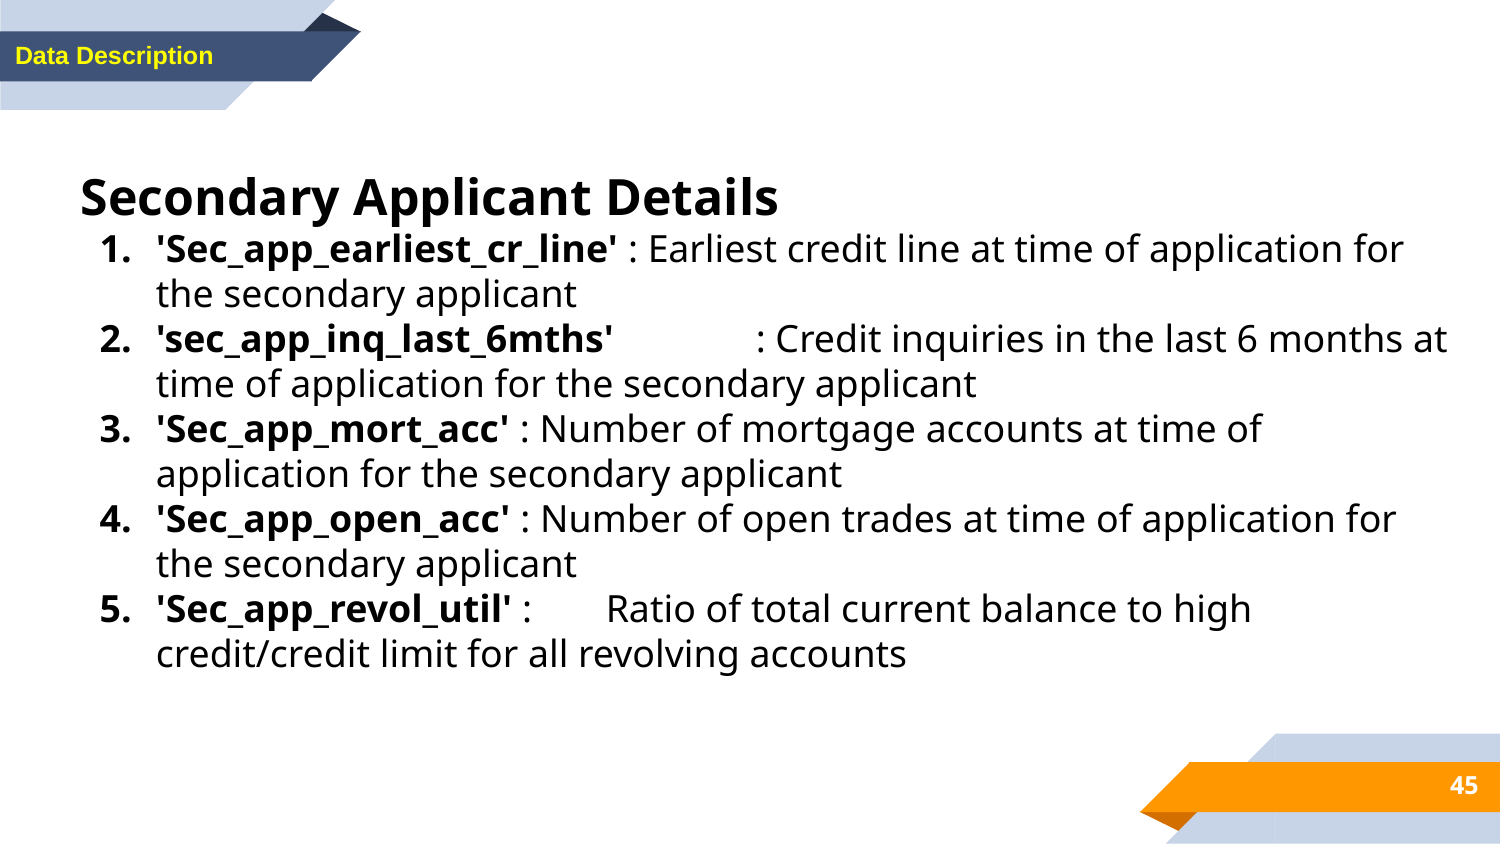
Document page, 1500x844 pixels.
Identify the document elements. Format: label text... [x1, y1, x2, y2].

text_box Data Description [0, 24, 375, 77]
slide_number ‹#› [1249, 760, 1494, 813]
text_box Secondary Applicant Details 'Sec_app_earliest_cr_line' : Earliest credit line at time of application for the secondary applicant 'sec_app_inq_last_6mths' : Credit inquiries in the last 6 months at time of application for the secondary applicant 'Sec_app_mort_acc' : Number of mortgage accounts at time of application for the secondary applicant 'Sec_app_open_acc' : Number of open trades at time of application for the secondary applicant 'Sec_app_revol_util' : Ratio of total current balance to high credit/credit limit for all revolving accounts [65, 150, 1468, 697]
